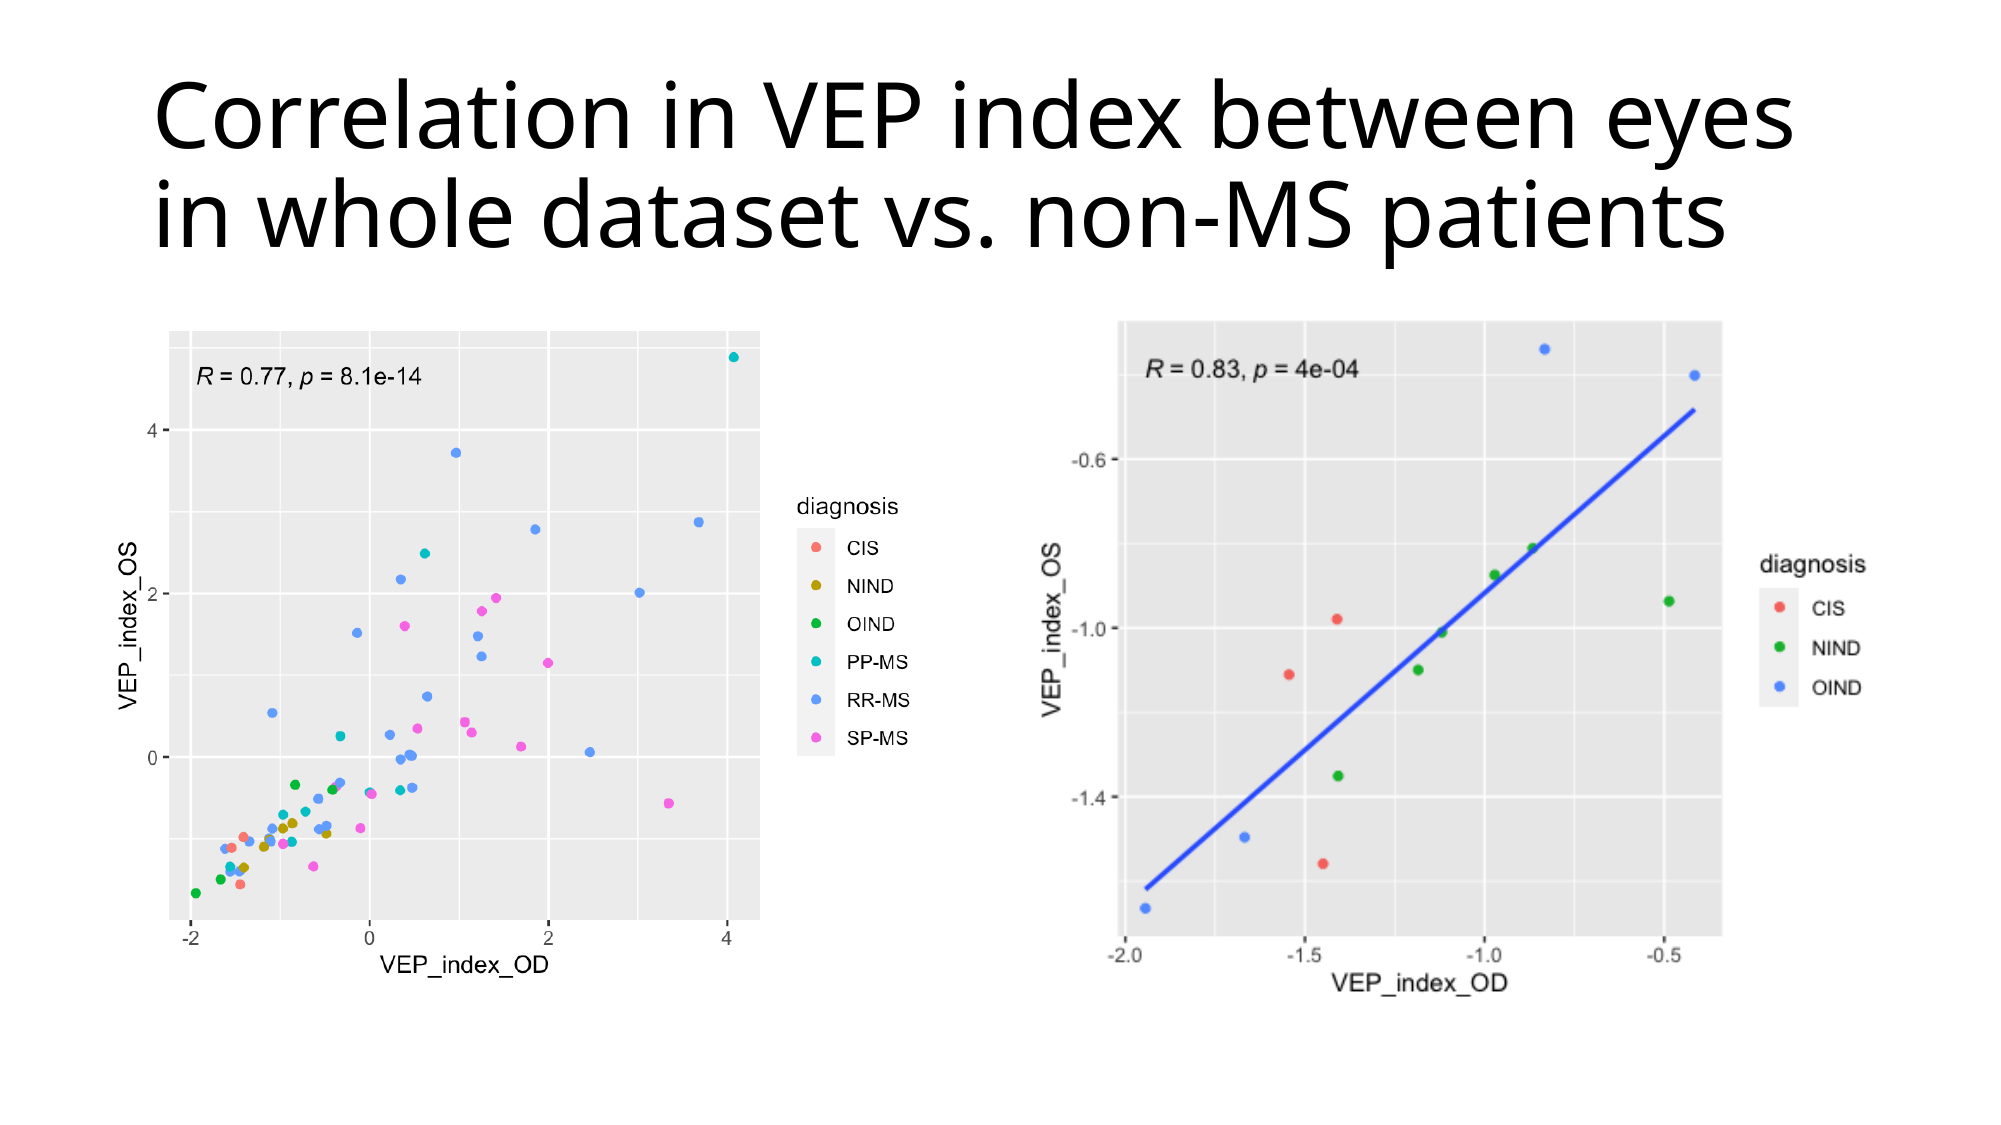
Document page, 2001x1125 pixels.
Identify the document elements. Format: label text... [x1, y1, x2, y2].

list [1030, 310, 1892, 1009]
title Correlation in VEP index between eyes in whole dataset vs. non-MS patients [137, 59, 1863, 278]
picture [108, 323, 931, 984]
